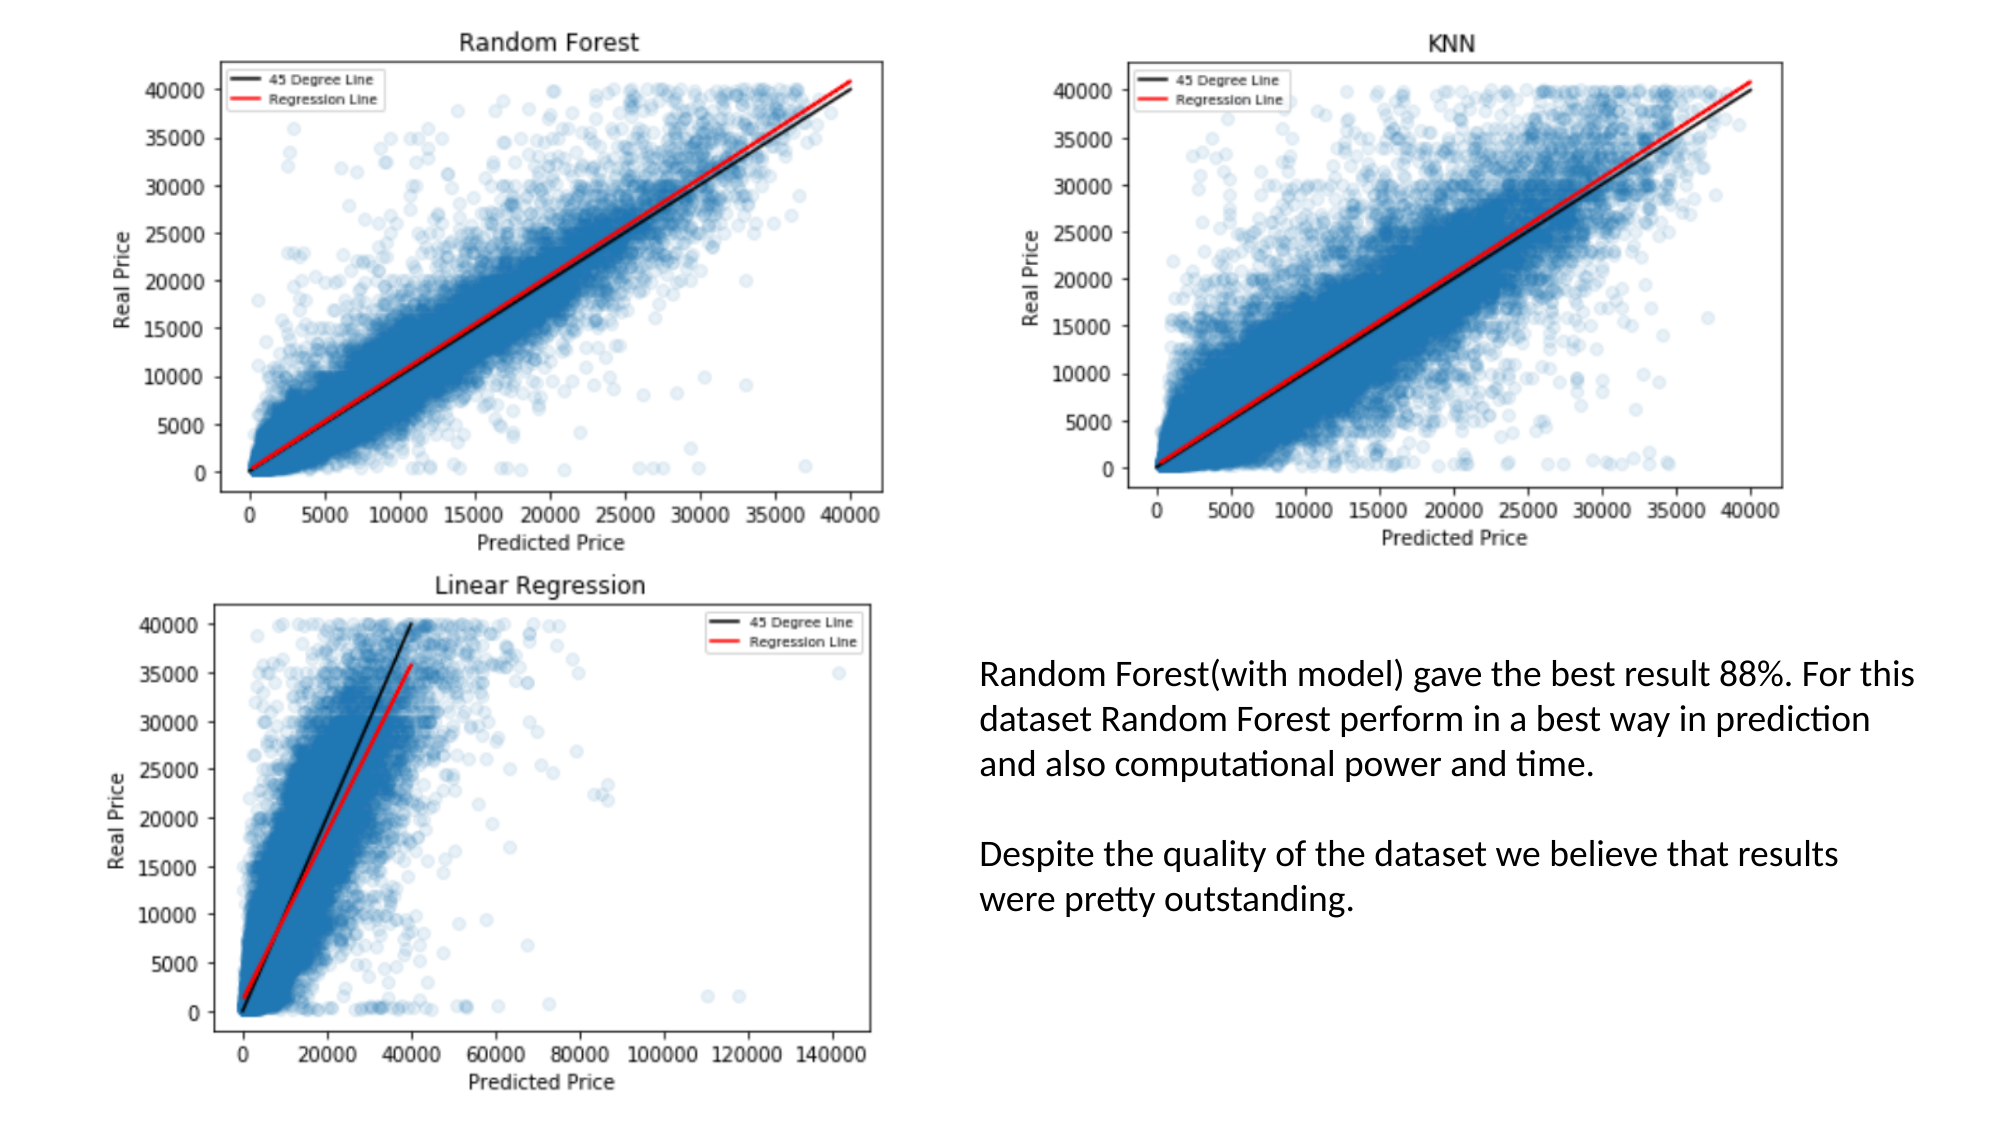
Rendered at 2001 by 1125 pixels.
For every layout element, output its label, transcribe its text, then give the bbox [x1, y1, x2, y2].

text_box Random Forest(with model) gave the best result 88%. For this dataset Random Forest perform in a best way in prediction and also computational power and time. Despite the quality of the dataset we believe that results were pretty outstanding. [964, 641, 1933, 927]
picture [113, 29, 965, 556]
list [97, 569, 949, 1101]
picture [1018, 24, 1860, 556]
